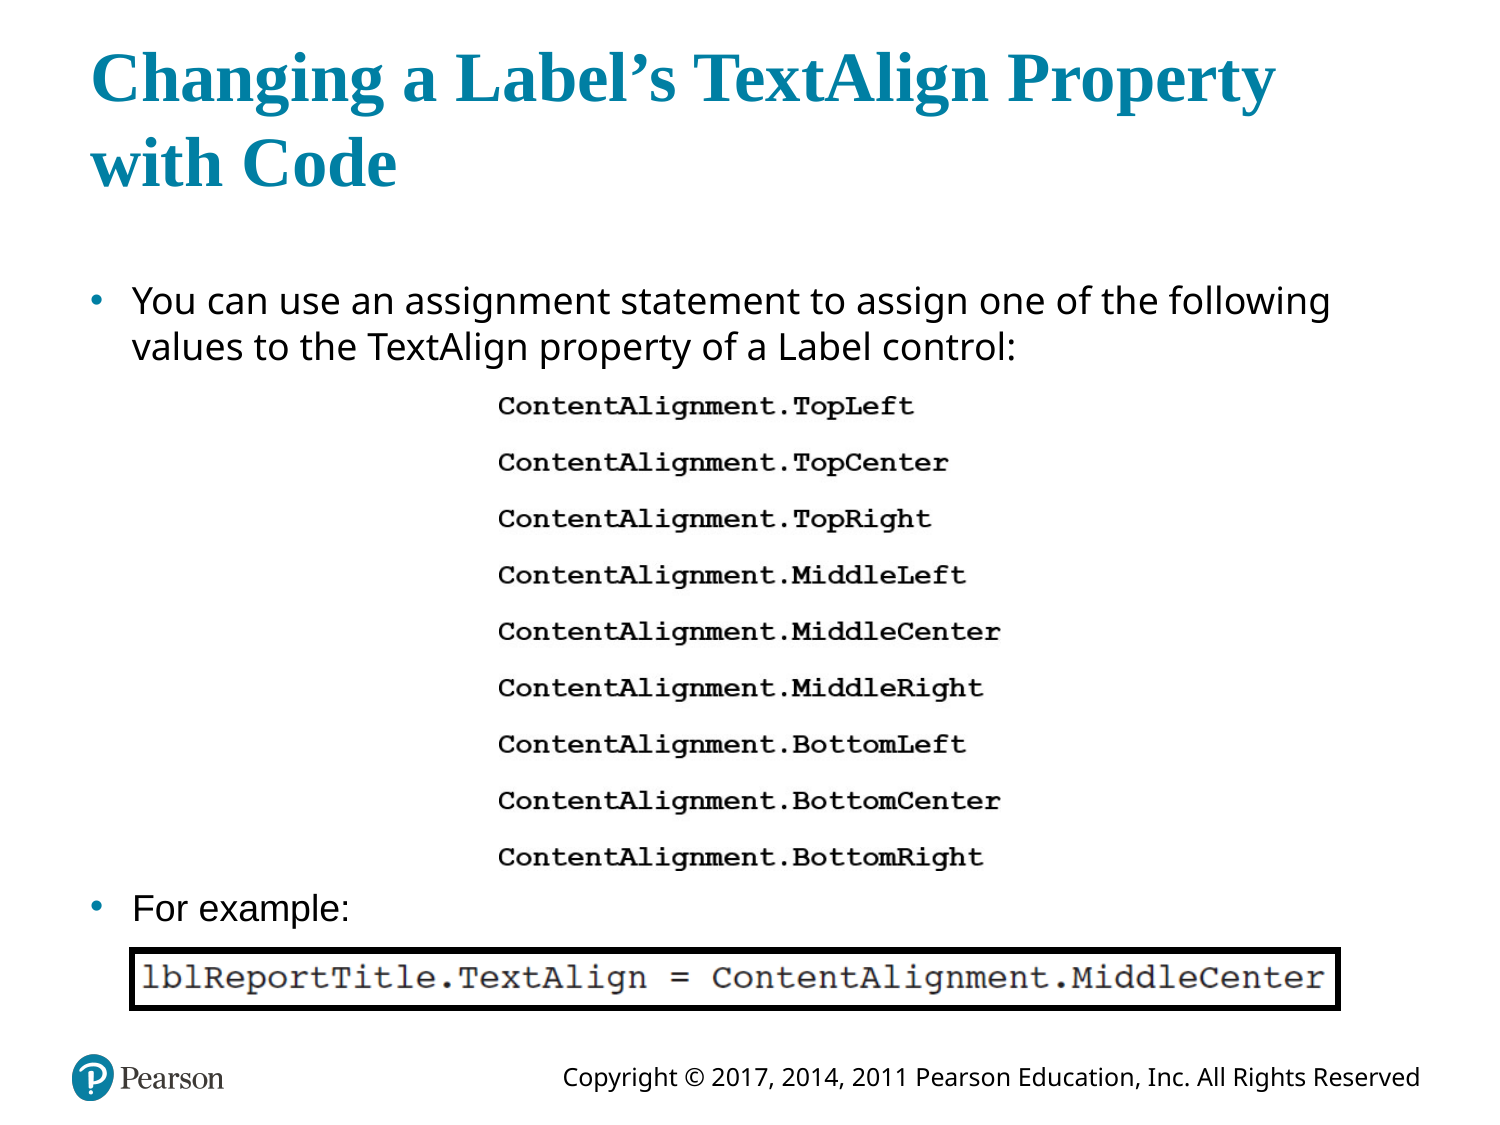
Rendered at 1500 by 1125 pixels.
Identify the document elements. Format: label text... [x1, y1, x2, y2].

title Changing a Label’s TextAlign Property with Code [75, 0, 1425, 216]
list You can use an assignment statement to assign one of the following values to the TextAlign property of a Label control: [75, 262, 1425, 883]
list For example: [75, 883, 1425, 929]
picture [72, 1054, 88, 1070]
picture [499, 396, 1001, 871]
picture [134, 953, 1336, 1006]
picture [80, 1063, 106, 1088]
picture [98, 1054, 224, 1101]
picture [72, 1087, 83, 1101]
